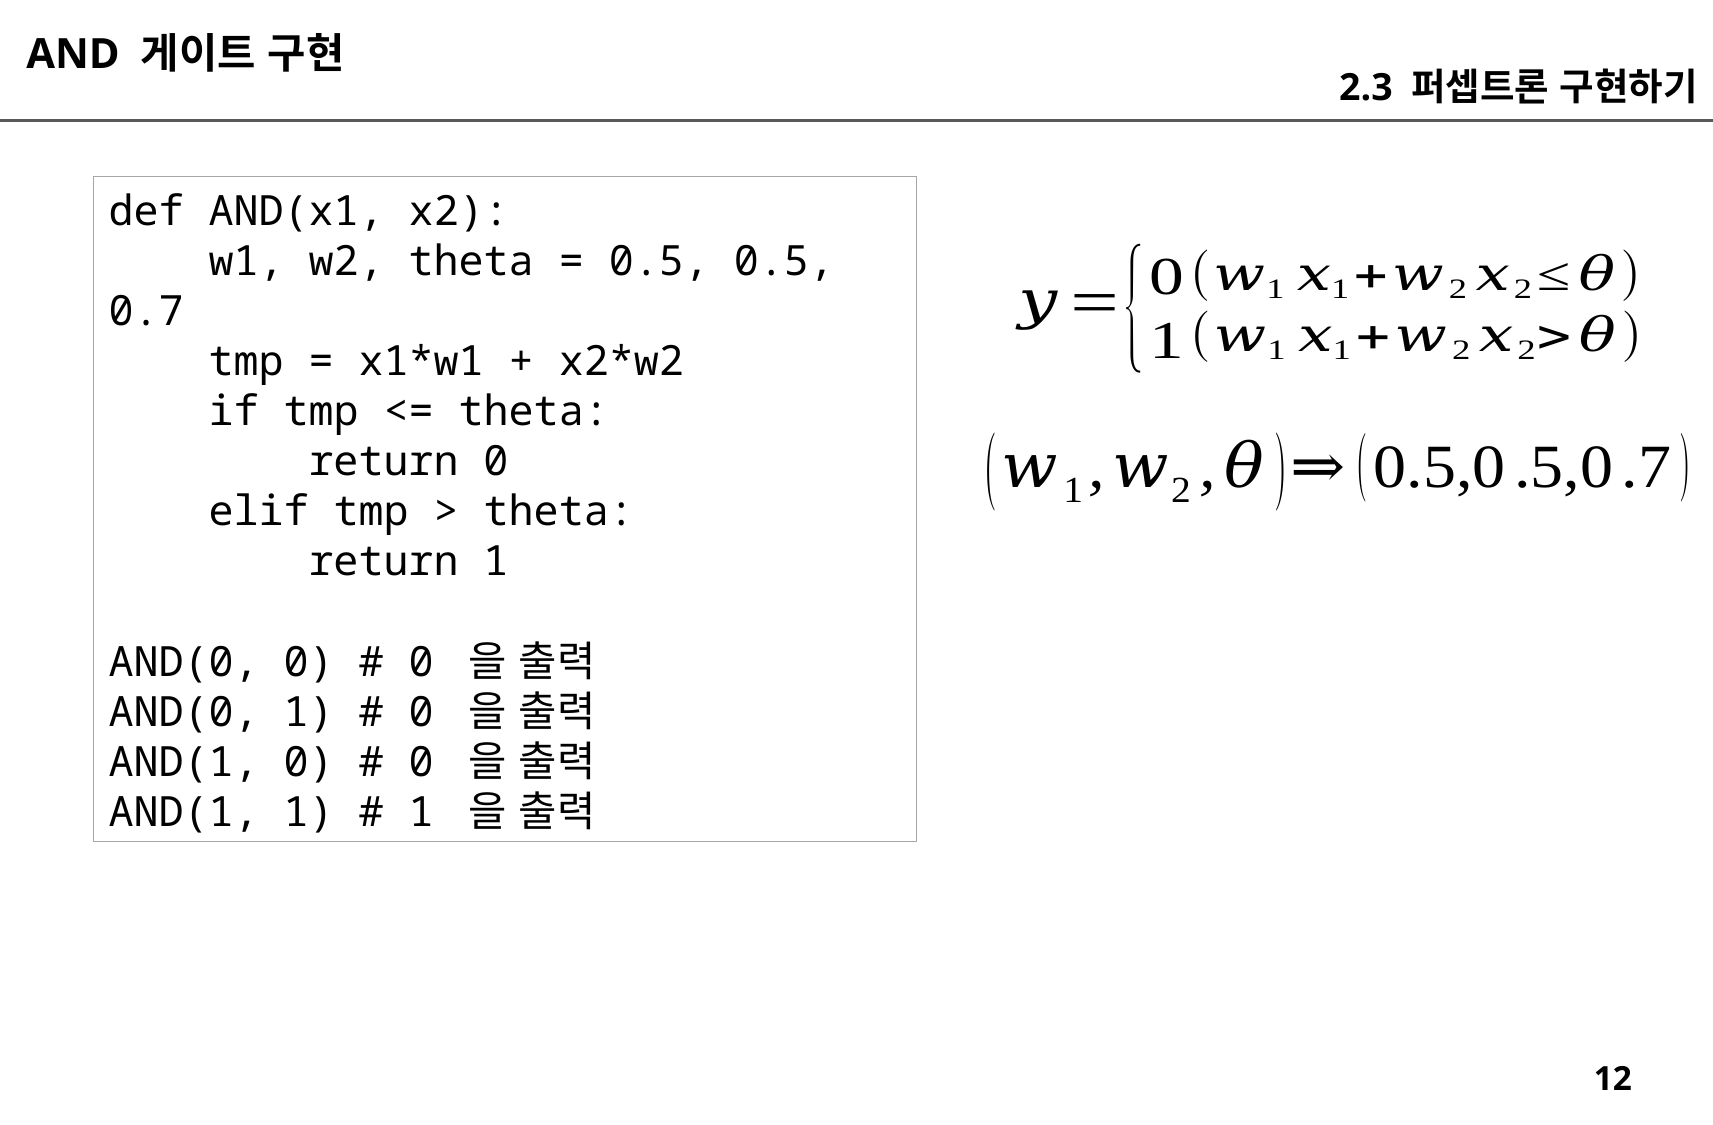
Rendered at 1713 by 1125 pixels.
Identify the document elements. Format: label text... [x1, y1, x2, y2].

text_box AND 게이트 구현 [11, 13, 778, 80]
text_box 2.3 퍼셉트론 구현하기 [916, 44, 1713, 111]
text_box def AND(x1, x2): w1, w2, theta = 0.5, 0.5, 0.7 tmp = x1*w1 + x2*w2 if tmp <= theta: return 0 elif tmp > theta: return 1 AND(0, 0) # 0 을 출력 AND(0, 1) # 0 을 출력 AND(1, 0) # 0 을 출력 AND(1, 1) # 1 을 출력 [93, 176, 917, 842]
